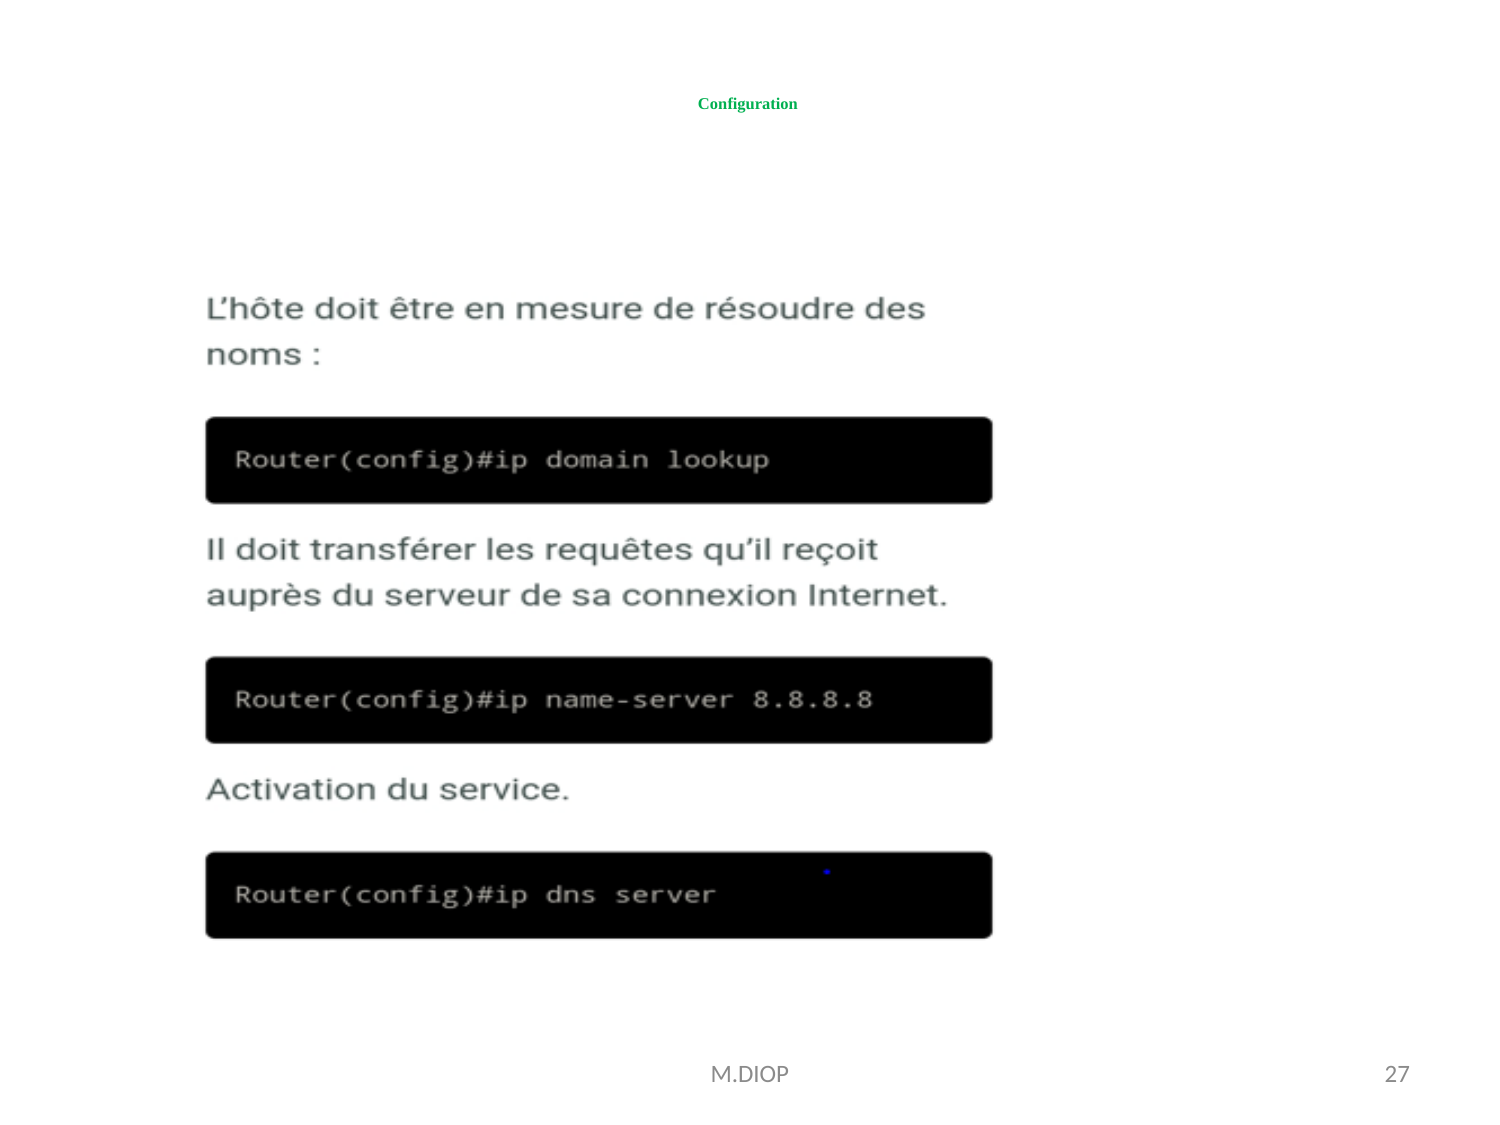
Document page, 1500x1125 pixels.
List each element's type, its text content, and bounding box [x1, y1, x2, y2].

slide_number 27 [1074, 1042, 1425, 1103]
picture [159, 249, 1117, 965]
footer M.DIOP [512, 1042, 988, 1103]
list [75, 262, 1425, 1005]
title Configuration [75, 45, 1425, 161]
